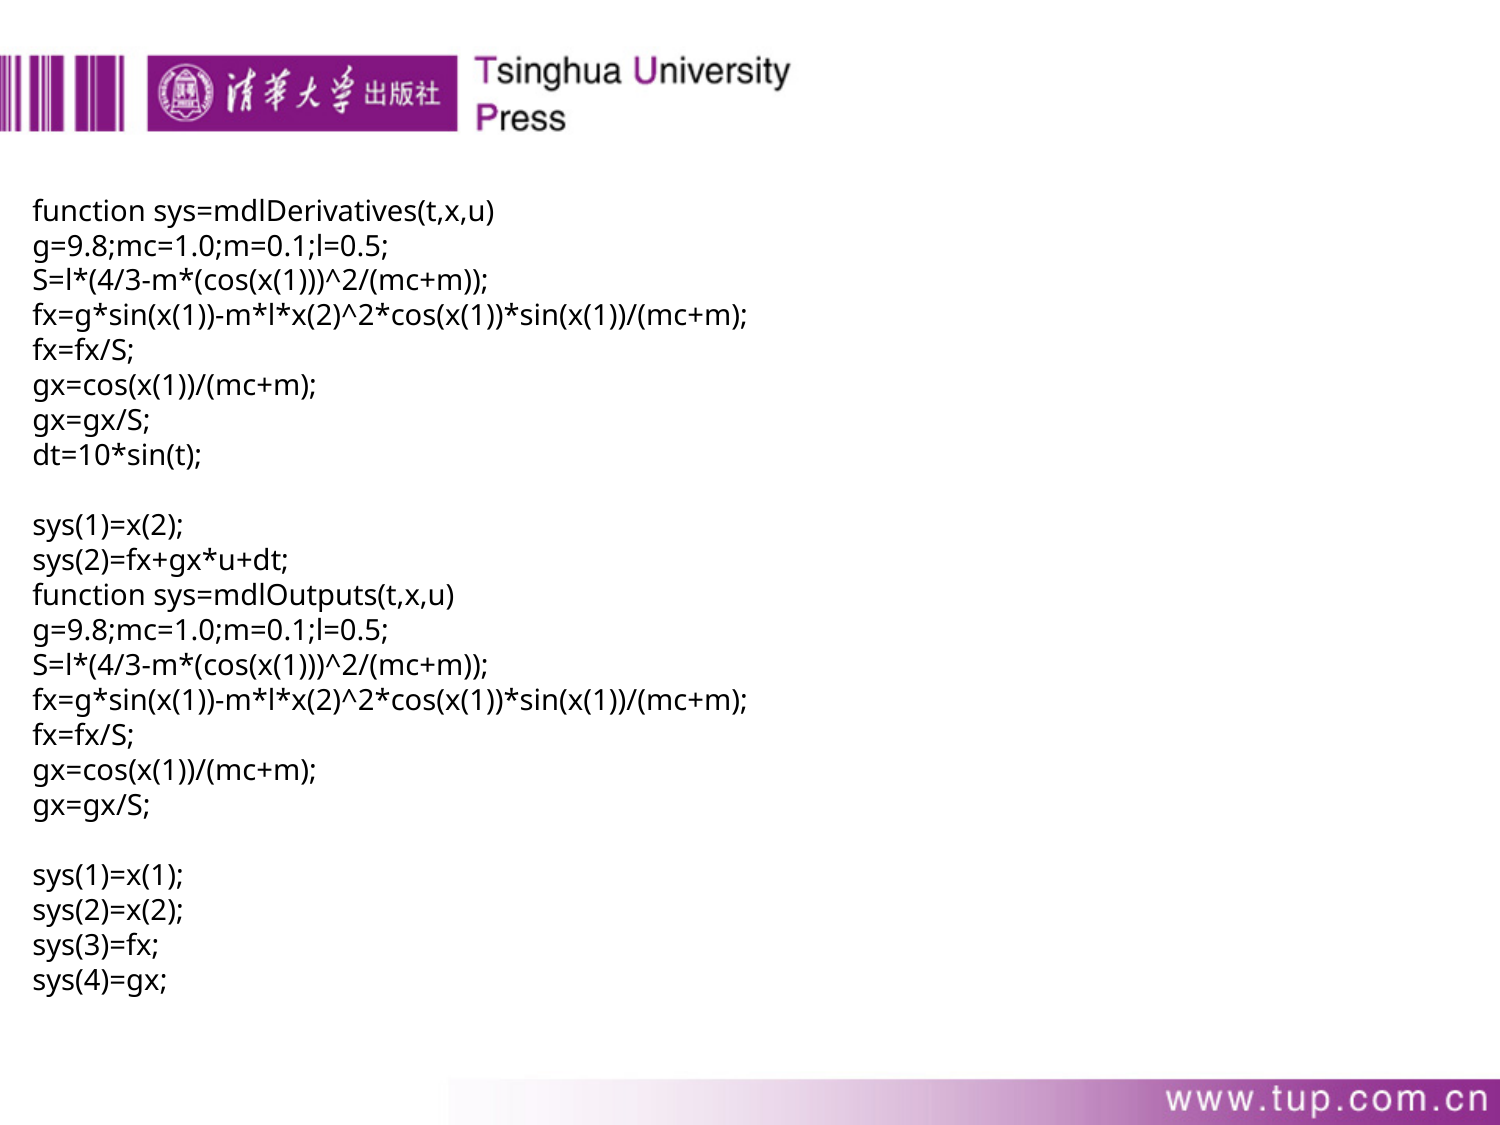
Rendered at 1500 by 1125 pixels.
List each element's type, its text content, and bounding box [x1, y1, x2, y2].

picture [0, 1059, 1500, 1125]
text_box function sys=mdlDerivatives(t,x,u) g=9.8;mc=1.0;m=0.1;l=0.5; S=l*(4/3-m*(cos(x(1)))^2/(mc+m)); fx=g*sin(x(1))-m*l*x(2)^2*cos(x(1))*sin(x(1))/(mc+m); fx=fx/S; gx=cos(x(1))/(mc+m); gx=gx/S; dt=10*sin(t); sys(1)=x(2); sys(2)=fx+gx*u+dt; function sys=mdlOutputs(t,x,u) g=9.8;mc=1.0;m=0.1;l=0.5; S=l*(4/3-m*(cos(x(1)))^2/(mc+m)); fx=g*sin(x(1))-m*l*x(2)^2*cos(x(1))*sin(x(1))/(mc+m); fx=fx/S; gx=cos(x(1))/(mc+m); gx=gx/S; sys(1)=x(1); sys(2)=x(2); sys(3)=fx; sys(4)=gx; [17, 184, 768, 1004]
picture [0, 34, 1500, 149]
